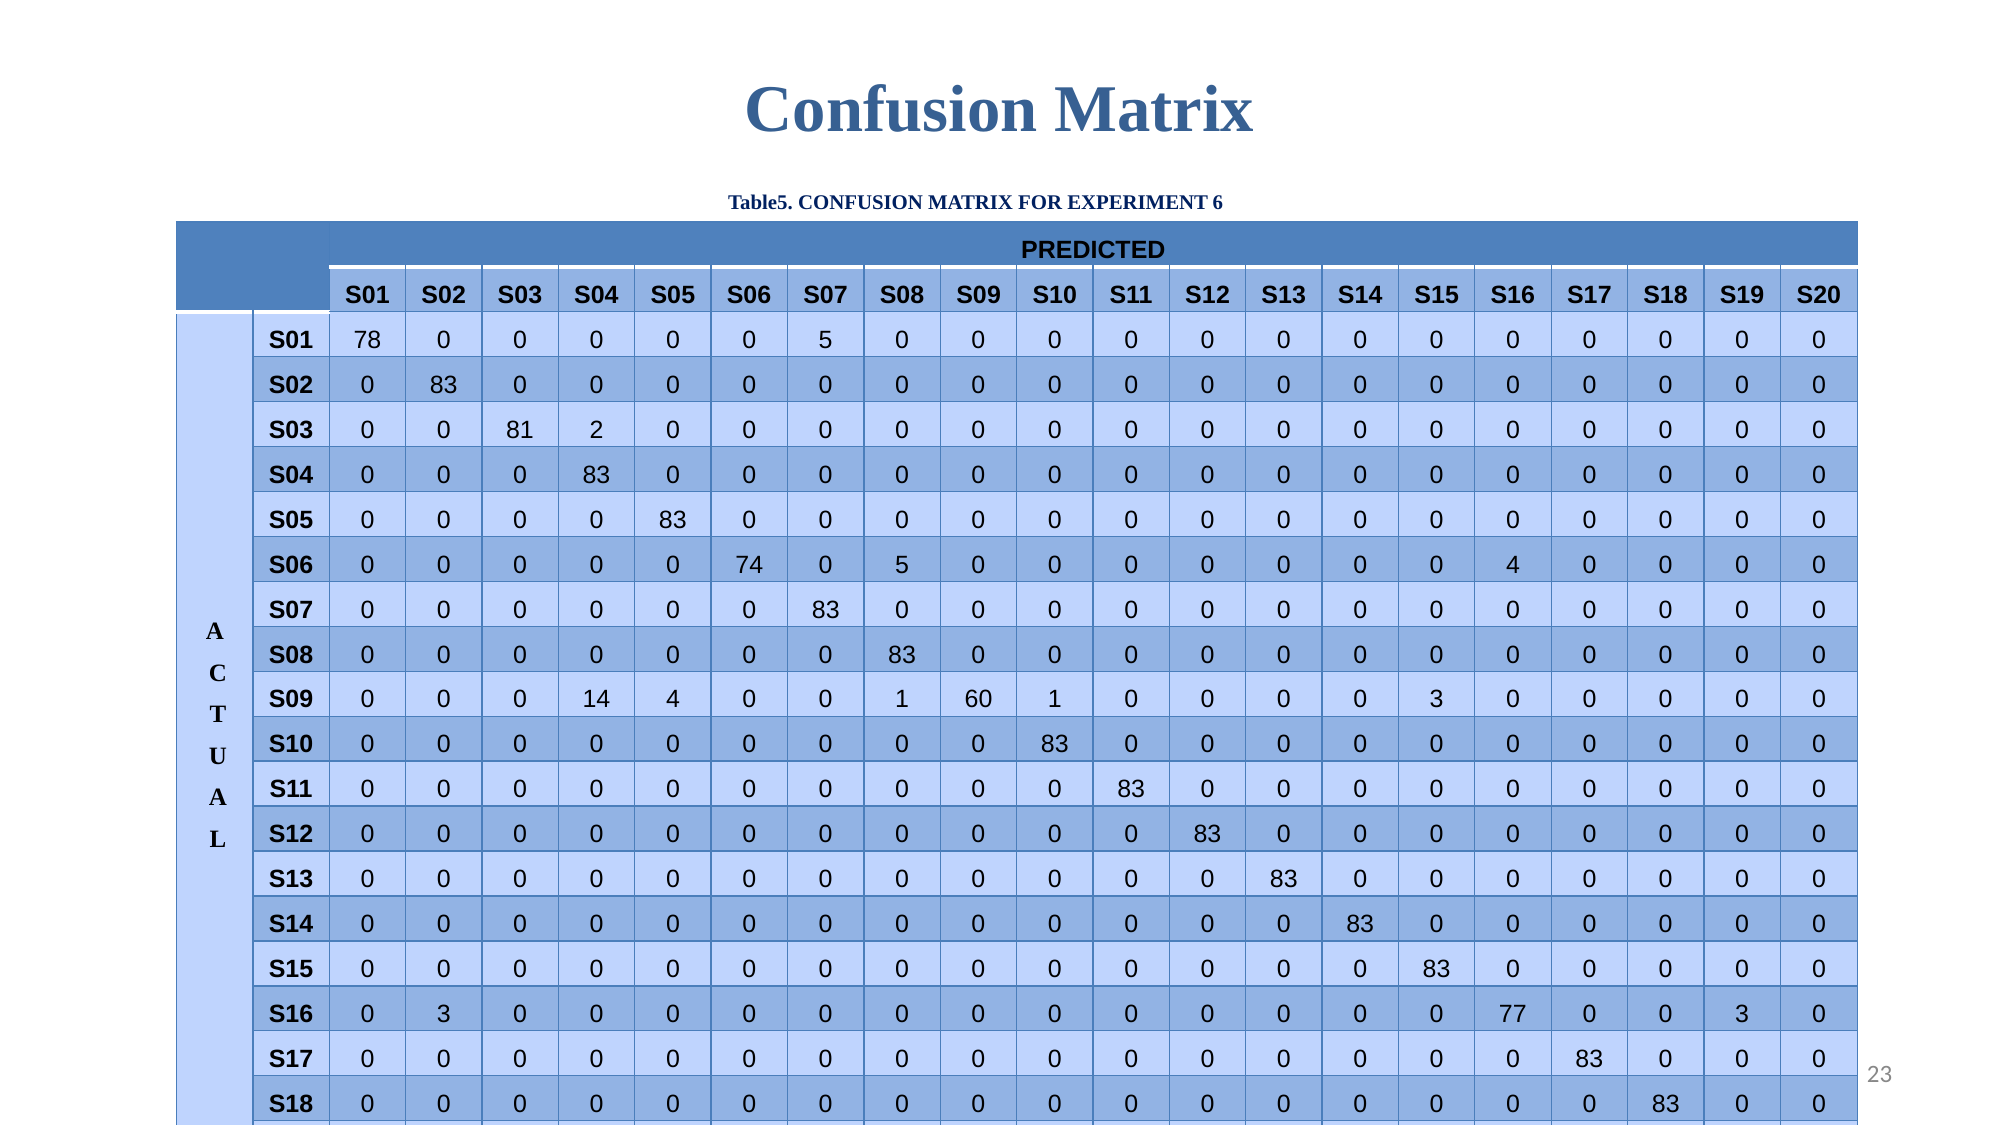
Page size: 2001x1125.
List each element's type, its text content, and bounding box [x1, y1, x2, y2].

table_cell 0 [1246, 1031, 1321, 1075]
table_cell 0 [1705, 1031, 1780, 1075]
table_cell 0 [712, 672, 787, 716]
table_cell 0 [865, 312, 940, 356]
table_cell 0 [1552, 717, 1627, 760]
table_cell 0 [941, 312, 1016, 356]
table_cell 0 [406, 717, 481, 760]
table_cell 1 [1017, 672, 1092, 716]
table_cell 0 [1246, 942, 1321, 985]
table_cell 0 [1094, 582, 1169, 626]
table_cell 0 [1705, 1076, 1780, 1120]
table_cell 0 [865, 1076, 940, 1120]
table_cell 0 [788, 447, 863, 491]
table_cell 0 [1705, 402, 1780, 446]
table_cell 5 [865, 537, 940, 581]
table_cell 0 [865, 447, 940, 491]
table_cell 0 [865, 492, 940, 536]
table_cell 0 [788, 492, 863, 536]
table_cell 0 [330, 537, 405, 581]
table_cell 0 [559, 537, 634, 581]
table_cell 0 [788, 1076, 863, 1120]
table_cell 0 [1705, 447, 1780, 491]
table_cell 14 [559, 672, 634, 716]
table_cell 0 [1170, 1076, 1245, 1120]
table_cell 0 [788, 717, 863, 760]
table_cell 0 [1475, 852, 1551, 895]
table_cell 4 [1475, 537, 1551, 581]
table_cell 0 [1323, 447, 1398, 491]
table_cell 0 [1705, 672, 1780, 716]
table_cell 0 [1399, 1121, 1474, 1125]
table_cell 0 [635, 312, 710, 356]
table_cell 0 [1781, 1076, 1857, 1120]
table_cell S12 [1170, 269, 1245, 311]
table_cell 0 [559, 942, 634, 985]
table_cell 0 [1170, 582, 1245, 626]
table_cell 0 [1246, 1076, 1321, 1120]
table_cell 0 [1246, 492, 1321, 536]
table_cell 0 [483, 1121, 558, 1125]
table_cell 83 [865, 627, 940, 671]
table_cell 0 [1781, 672, 1857, 716]
table_cell 0 [1170, 1031, 1245, 1075]
table_cell 0 [1628, 312, 1703, 356]
table_cell 0 [330, 582, 405, 626]
table_cell 0 [1170, 357, 1245, 401]
table_cell 0 [1323, 807, 1398, 850]
table_cell 0 [406, 942, 481, 985]
table_cell 0 [330, 807, 405, 850]
table_cell 0 [559, 357, 634, 401]
table_cell 0 [1017, 852, 1092, 895]
table_cell 0 [559, 492, 634, 536]
table_cell 0 [559, 312, 634, 356]
table_cell S17 [1552, 269, 1627, 311]
table_cell 0 [1094, 312, 1169, 356]
table_cell 0 [483, 537, 558, 581]
table_cell 0 [788, 987, 863, 1030]
table_cell 0 [941, 1076, 1016, 1120]
table_cell 81 [483, 402, 558, 446]
table_cell 0 [1705, 807, 1780, 850]
table_cell S10 [254, 717, 329, 760]
table_cell 0 [1628, 1031, 1703, 1075]
table_cell 0 [406, 672, 481, 716]
table_cell 0 [1781, 852, 1857, 895]
table_cell 0 [941, 807, 1016, 850]
table_cell 0 [483, 447, 558, 491]
table_cell 0 [1094, 717, 1169, 760]
table_cell 0 [1246, 537, 1321, 581]
table_cell 0 [1781, 897, 1857, 940]
table_cell 0 [1323, 357, 1398, 401]
table_cell 0 [1323, 987, 1398, 1030]
table_cell 0 [788, 1121, 863, 1125]
table_cell 0 [1475, 897, 1551, 940]
table_cell S03 [254, 402, 329, 446]
table_cell 0 [865, 897, 940, 940]
table_cell S19 [254, 1121, 329, 1125]
table_cell 0 [941, 537, 1016, 581]
table_cell 0 [1705, 852, 1780, 895]
table_cell 0 [1781, 582, 1857, 626]
table_cell 0 [1170, 852, 1245, 895]
table_cell 0 [330, 627, 405, 671]
table_cell 0 [1094, 852, 1169, 895]
table_cell 0 [865, 987, 940, 1030]
table_cell 5 [788, 312, 863, 356]
table_cell 0 [330, 1121, 405, 1125]
table_cell S18 [1628, 269, 1703, 311]
table_cell 0 [1094, 402, 1169, 446]
table_cell 0 [330, 492, 405, 536]
table_cell 83 [559, 447, 634, 491]
table_cell 0 [1781, 1031, 1857, 1075]
table_cell 0 [1017, 492, 1092, 536]
table_cell 0 [1475, 762, 1551, 805]
table_cell 0 [1246, 1121, 1321, 1125]
table_cell 83 [1628, 1076, 1703, 1120]
table_cell 0 [941, 1121, 1016, 1125]
table_cell 0 [788, 672, 863, 716]
table_cell 83 [1017, 717, 1092, 760]
table_cell 0 [788, 1031, 863, 1075]
table_cell 0 [1628, 402, 1703, 446]
table_cell 83 [635, 492, 710, 536]
table_cell S08 [865, 269, 940, 311]
table_cell 0 [1170, 762, 1245, 805]
table_cell 0 [1246, 402, 1321, 446]
table_cell 0 [712, 582, 787, 626]
table_cell 0 [1017, 987, 1092, 1030]
table_cell 0 [330, 1076, 405, 1120]
table_cell 0 [483, 1031, 558, 1075]
table_cell 0 [1017, 582, 1092, 626]
table_cell 0 [788, 897, 863, 940]
table_cell 0 [406, 492, 481, 536]
table_cell 0 [406, 1121, 481, 1125]
table_cell 0 [1170, 492, 1245, 536]
table_cell 0 [1323, 1031, 1398, 1075]
table_cell 0 [1552, 357, 1627, 401]
table_cell 0 [712, 807, 787, 850]
table_cell 0 [1781, 402, 1857, 446]
table_cell 0 [1552, 402, 1627, 446]
table_cell 0 [1399, 987, 1474, 1030]
table_cell 0 [1475, 1121, 1551, 1125]
table_header PREDICTED [330, 223, 1857, 265]
table_cell 83 [406, 357, 481, 401]
table_cell 0 [1552, 582, 1627, 626]
table_cell 0 [1170, 402, 1245, 446]
table_cell 0 [1323, 762, 1398, 805]
table_cell 0 [941, 942, 1016, 985]
table_cell 0 [941, 897, 1016, 940]
table_cell 0 [483, 897, 558, 940]
table_cell 0 [712, 1076, 787, 1120]
table_cell 0 [1781, 807, 1857, 850]
table_cell 0 [635, 627, 710, 671]
table_cell 0 [1323, 537, 1398, 581]
table_cell 0 [1399, 897, 1474, 940]
table_cell 0 [1170, 1121, 1245, 1125]
table_cell 83 [1094, 762, 1169, 805]
table_cell S01 [254, 314, 329, 356]
title Confusion Matrix [99, 41, 1901, 168]
table_cell 0 [1475, 447, 1551, 491]
table_cell 0 [1628, 537, 1703, 581]
table_cell 0 [865, 807, 940, 850]
table_cell S14 [254, 897, 329, 940]
table_cell 0 [1552, 897, 1627, 940]
table_cell 83 [1705, 1121, 1780, 1125]
table_cell 0 [1399, 537, 1474, 581]
table_cell 0 [1246, 762, 1321, 805]
table_cell 0 [635, 402, 710, 446]
table_cell 2 [559, 402, 634, 446]
table_cell 0 [941, 357, 1016, 401]
table_cell A C T U A L [177, 314, 252, 1125]
table_cell 0 [1094, 672, 1169, 716]
table_cell 0 [1552, 1121, 1627, 1125]
table_cell 0 [1705, 627, 1780, 671]
table_cell S14 [1323, 269, 1398, 311]
table_cell 0 [635, 357, 710, 401]
table_cell 0 [1399, 582, 1474, 626]
table_cell S04 [559, 269, 634, 311]
table_cell 0 [406, 807, 481, 850]
table_cell 0 [483, 942, 558, 985]
table_cell S15 [254, 942, 329, 985]
text_box Table5. CONFUSION MATRIX FOR EXPERIMENT 6 [483, 181, 1469, 221]
table_cell 0 [1094, 357, 1169, 401]
table_cell S11 [1094, 269, 1169, 311]
table_cell 0 [635, 852, 710, 895]
table_cell 0 [1170, 672, 1245, 716]
table_cell S03 [483, 269, 558, 311]
table_cell 0 [1094, 492, 1169, 536]
table_cell 0 [559, 1031, 634, 1075]
table_cell 0 [406, 627, 481, 671]
table_cell 0 [788, 537, 863, 581]
table_cell 0 [559, 807, 634, 850]
table_cell 0 [635, 1076, 710, 1120]
table_cell 0 [1628, 987, 1703, 1030]
table_cell 83 [1170, 807, 1245, 850]
table_cell 0 [1475, 807, 1551, 850]
table_cell 0 [559, 852, 634, 895]
table_cell 0 [635, 717, 710, 760]
table_cell S06 [254, 537, 329, 581]
table_cell 77 [1475, 987, 1551, 1030]
table_cell 0 [1475, 1031, 1551, 1075]
table_cell 0 [1705, 492, 1780, 536]
table_cell 0 [1170, 897, 1245, 940]
table_cell S07 [788, 269, 863, 311]
table_cell 0 [1017, 357, 1092, 401]
table_cell 0 [635, 537, 710, 581]
table_cell 0 [865, 942, 940, 985]
table_cell 0 [788, 942, 863, 985]
table_cell 0 [1399, 717, 1474, 760]
table_cell 0 [865, 1031, 940, 1075]
table_cell 0 [1017, 312, 1092, 356]
table_cell 0 [1399, 492, 1474, 536]
table_cell 0 [1552, 672, 1627, 716]
table_cell 0 [1094, 1121, 1169, 1125]
table_cell 0 [865, 762, 940, 805]
table_cell 0 [483, 627, 558, 671]
table_cell 0 [406, 1031, 481, 1075]
table_cell 3 [406, 987, 481, 1030]
table_cell 0 [1781, 447, 1857, 491]
table_cell 0 [1628, 942, 1703, 985]
table_cell S09 [254, 672, 329, 716]
table_cell 0 [712, 312, 787, 356]
table_cell 0 [483, 987, 558, 1030]
table_cell 0 [1552, 762, 1627, 805]
table_cell 0 [635, 1121, 710, 1125]
table_cell 0 [1628, 447, 1703, 491]
table_cell 0 [635, 942, 710, 985]
table_cell 0 [1628, 762, 1703, 805]
table_cell 0 [941, 402, 1016, 446]
table_cell 0 [712, 852, 787, 895]
table_cell 83 [1399, 942, 1474, 985]
table_cell 0 [941, 987, 1016, 1030]
table_cell 0 [1399, 402, 1474, 446]
table_cell 0 [635, 1031, 710, 1075]
table_cell 0 [1170, 717, 1245, 760]
table_cell 0 [1017, 762, 1092, 805]
table_cell 78 [330, 312, 405, 356]
table_cell 0 [483, 717, 558, 760]
table_cell 0 [330, 987, 405, 1030]
table_cell 74 [712, 537, 787, 581]
table_cell S16 [254, 987, 329, 1030]
table_cell 0 [1781, 1121, 1857, 1125]
table_cell 0 [941, 762, 1016, 805]
table_cell 0 [1475, 357, 1551, 401]
table_cell 0 [330, 717, 405, 760]
table_cell 0 [1246, 447, 1321, 491]
table_cell 0 [1017, 402, 1092, 446]
table_cell 1 [865, 672, 940, 716]
table_cell 0 [1552, 312, 1627, 356]
table_cell 0 [1552, 447, 1627, 491]
table_cell 0 [1552, 1076, 1627, 1120]
table_cell 0 [483, 852, 558, 895]
table_cell 0 [1781, 627, 1857, 671]
table_cell 0 [1781, 987, 1857, 1030]
table_cell 0 [1323, 717, 1398, 760]
table_cell S11 [254, 762, 329, 805]
table_cell S06 [712, 269, 787, 311]
table_cell 0 [1323, 627, 1398, 671]
table_cell S20 [1781, 269, 1857, 311]
table_cell 0 [1323, 402, 1398, 446]
table_cell 0 [788, 627, 863, 671]
table_cell 0 [1475, 312, 1551, 356]
table_cell 0 [712, 717, 787, 760]
table_cell 0 [1170, 537, 1245, 581]
table_cell 0 [1399, 807, 1474, 850]
table_cell S15 [1399, 269, 1474, 311]
table_cell 0 [1475, 492, 1551, 536]
table_cell 0 [865, 852, 940, 895]
table_cell 0 [865, 717, 940, 760]
table_cell 0 [1628, 627, 1703, 671]
table_cell 0 [1017, 627, 1092, 671]
table_cell 0 [483, 1076, 558, 1120]
table_cell 0 [1170, 312, 1245, 356]
table_cell 0 [1017, 537, 1092, 581]
table_cell 4 [635, 672, 710, 716]
table_cell 0 [635, 447, 710, 491]
table_cell 0 [1170, 987, 1245, 1030]
table_cell S02 [406, 269, 481, 311]
table_cell 0 [712, 627, 787, 671]
table_cell 0 [1781, 492, 1857, 536]
table_cell 0 [406, 582, 481, 626]
table_cell 0 [1246, 357, 1321, 401]
table_cell 0 [1399, 1076, 1474, 1120]
table_cell 0 [941, 852, 1016, 895]
table_cell 0 [712, 1031, 787, 1075]
table_cell 0 [559, 717, 634, 760]
table_cell 0 [330, 852, 405, 895]
table_cell 0 [559, 762, 634, 805]
table_cell 0 [1246, 717, 1321, 760]
table_cell S09 [941, 269, 1016, 311]
table_cell 0 [1399, 447, 1474, 491]
table_cell 0 [1323, 1076, 1398, 1120]
table_cell 0 [406, 852, 481, 895]
table_cell 0 [1399, 762, 1474, 805]
table_cell 0 [1170, 627, 1245, 671]
table_cell 0 [1323, 312, 1398, 356]
table_cell 0 [559, 897, 634, 940]
table_cell 0 [1781, 357, 1857, 401]
table_cell 0 [1781, 537, 1857, 581]
table_cell 0 [1475, 717, 1551, 760]
table_cell 0 [1475, 402, 1551, 446]
table_cell S08 [254, 627, 329, 671]
table_cell 0 [1170, 942, 1245, 985]
table_cell 83 [788, 582, 863, 626]
table_cell 0 [330, 762, 405, 805]
table_cell 0 [712, 762, 787, 805]
table_cell 0 [1246, 807, 1321, 850]
table_cell 0 [1017, 1076, 1092, 1120]
table_cell 0 [483, 582, 558, 626]
table_cell 0 [406, 762, 481, 805]
table_cell 0 [1246, 627, 1321, 671]
table_cell 0 [1246, 312, 1321, 356]
table_cell 0 [406, 447, 481, 491]
table_cell 0 [559, 627, 634, 671]
table_cell 0 [406, 312, 481, 356]
table_cell S07 [254, 582, 329, 626]
table_cell 0 [406, 402, 481, 446]
table_cell 0 [712, 492, 787, 536]
table_cell 0 [483, 312, 558, 356]
table_cell 83 [1246, 852, 1321, 895]
table_cell 0 [1094, 1076, 1169, 1120]
table_cell 0 [788, 402, 863, 446]
table_cell 0 [1399, 627, 1474, 671]
table_cell 0 [559, 1076, 634, 1120]
table_cell S19 [1705, 269, 1780, 311]
table_cell 0 [1628, 492, 1703, 536]
table_cell S04 [254, 447, 329, 491]
table_cell 0 [1552, 492, 1627, 536]
table_cell S05 [635, 269, 710, 311]
table_cell 0 [1094, 897, 1169, 940]
table_cell 0 [330, 672, 405, 716]
table_cell S13 [254, 852, 329, 895]
table_cell 0 [941, 717, 1016, 760]
table_cell S17 [254, 1031, 329, 1075]
table_cell 0 [1323, 492, 1398, 536]
table_cell 0 [712, 942, 787, 985]
table_cell 0 [1399, 852, 1474, 895]
table_cell 0 [1705, 762, 1780, 805]
table_cell 0 [1781, 312, 1857, 356]
table_cell 0 [559, 987, 634, 1030]
table_cell 0 [1246, 897, 1321, 940]
table_cell 0 [1475, 672, 1551, 716]
table_cell 0 [1094, 537, 1169, 581]
table_cell 0 [1552, 942, 1627, 985]
table_cell 0 [788, 762, 863, 805]
table_cell 0 [635, 807, 710, 850]
table_cell 0 [1475, 627, 1551, 671]
table_cell 0 [1628, 357, 1703, 401]
table_cell 0 [1705, 537, 1780, 581]
table_cell 0 [1323, 1121, 1398, 1125]
table_cell 0 [1628, 897, 1703, 940]
table_cell 0 [941, 627, 1016, 671]
table_cell 0 [712, 1121, 787, 1125]
table_cell 0 [635, 897, 710, 940]
table_cell S10 [1017, 269, 1092, 311]
table_cell 3 [1705, 987, 1780, 1030]
table_cell 0 [635, 987, 710, 1030]
table_cell 0 [1552, 807, 1627, 850]
table_cell 0 [1246, 672, 1321, 716]
table_cell 0 [1552, 987, 1627, 1030]
table_cell 0 [406, 1076, 481, 1120]
table_cell 0 [483, 762, 558, 805]
table_cell 0 [1323, 582, 1398, 626]
table_cell 0 [865, 582, 940, 626]
table_cell 60 [941, 672, 1016, 716]
table_cell 0 [1017, 897, 1092, 940]
table_cell 0 [1552, 537, 1627, 581]
table_cell 0 [1705, 312, 1780, 356]
table_cell 0 [1170, 447, 1245, 491]
table_cell S01 [330, 269, 405, 311]
table_cell 0 [941, 1031, 1016, 1075]
table_cell S18 [254, 1076, 329, 1120]
table_cell 0 [330, 357, 405, 401]
table_cell 0 [1475, 1076, 1551, 1120]
table_cell 0 [865, 357, 940, 401]
table_header [177, 223, 329, 310]
table_cell 0 [1628, 807, 1703, 850]
table_cell 0 [1017, 807, 1092, 850]
table_cell 0 [1628, 582, 1703, 626]
table_cell 0 [330, 1031, 405, 1075]
table_cell 0 [1399, 1031, 1474, 1075]
table_cell 0 [1705, 942, 1780, 985]
table_cell 0 [712, 447, 787, 491]
table_cell S13 [1246, 269, 1321, 311]
table_cell 0 [712, 402, 787, 446]
table_cell S05 [254, 492, 329, 536]
table_cell 0 [1094, 447, 1169, 491]
table_cell 0 [1628, 1121, 1703, 1125]
table_cell 0 [712, 897, 787, 940]
table_cell 0 [1017, 1121, 1092, 1125]
table_cell 0 [1017, 1031, 1092, 1075]
table_cell 0 [483, 492, 558, 536]
table_cell 0 [941, 492, 1016, 536]
table_cell S02 [254, 357, 329, 401]
table_cell 0 [1246, 582, 1321, 626]
table_cell 0 [483, 672, 558, 716]
table_cell 0 [1705, 717, 1780, 760]
table_cell 0 [1705, 582, 1780, 626]
table_cell 0 [941, 582, 1016, 626]
table_cell 0 [865, 1121, 940, 1125]
table_cell 0 [1094, 627, 1169, 671]
table_cell 0 [1781, 762, 1857, 805]
table_cell 0 [1781, 942, 1857, 985]
table_cell 0 [1475, 582, 1551, 626]
table_cell 0 [559, 1121, 634, 1125]
table_cell 0 [1094, 942, 1169, 985]
table_cell 0 [483, 357, 558, 401]
table_cell 0 [635, 582, 710, 626]
table_cell 3 [1399, 672, 1474, 716]
table_cell 0 [330, 942, 405, 985]
table_cell 0 [788, 807, 863, 850]
table_cell 0 [635, 762, 710, 805]
table_cell 0 [1323, 942, 1398, 985]
table_cell 83 [1323, 897, 1398, 940]
table_cell 0 [330, 447, 405, 491]
table_cell 0 [559, 582, 634, 626]
table_cell 0 [1705, 357, 1780, 401]
table_cell S16 [1475, 269, 1551, 311]
table_cell 0 [712, 987, 787, 1030]
table_cell 0 [1628, 852, 1703, 895]
table_cell 0 [1552, 852, 1627, 895]
table_cell 0 [1628, 672, 1703, 716]
table_cell 0 [1246, 987, 1321, 1030]
table_cell 0 [1094, 1031, 1169, 1075]
table_cell 0 [788, 357, 863, 401]
table_cell 0 [406, 537, 481, 581]
table_cell 0 [483, 807, 558, 850]
table_cell 0 [1475, 942, 1551, 985]
table_cell 0 [1017, 942, 1092, 985]
table_cell 0 [1323, 672, 1398, 716]
table_cell 0 [330, 402, 405, 446]
table_cell 0 [1399, 312, 1474, 356]
table_cell S12 [254, 807, 329, 850]
table_cell 0 [1399, 357, 1474, 401]
table_cell 0 [712, 357, 787, 401]
table_cell 83 [1552, 1031, 1627, 1075]
table_cell 0 [1628, 717, 1703, 760]
table_cell 0 [941, 447, 1016, 491]
table_cell 0 [406, 897, 481, 940]
table_cell 0 [330, 897, 405, 940]
table_cell 0 [1094, 987, 1169, 1030]
table_cell 0 [1781, 717, 1857, 760]
table_cell 0 [788, 852, 863, 895]
table_cell 0 [1323, 852, 1398, 895]
table_cell 0 [1552, 627, 1627, 671]
table_cell 0 [1017, 447, 1092, 491]
table_cell 0 [1094, 807, 1169, 850]
table_cell 0 [1705, 897, 1780, 940]
slide_number 23 [1857, 1051, 1901, 1094]
table_cell 0 [865, 402, 940, 446]
